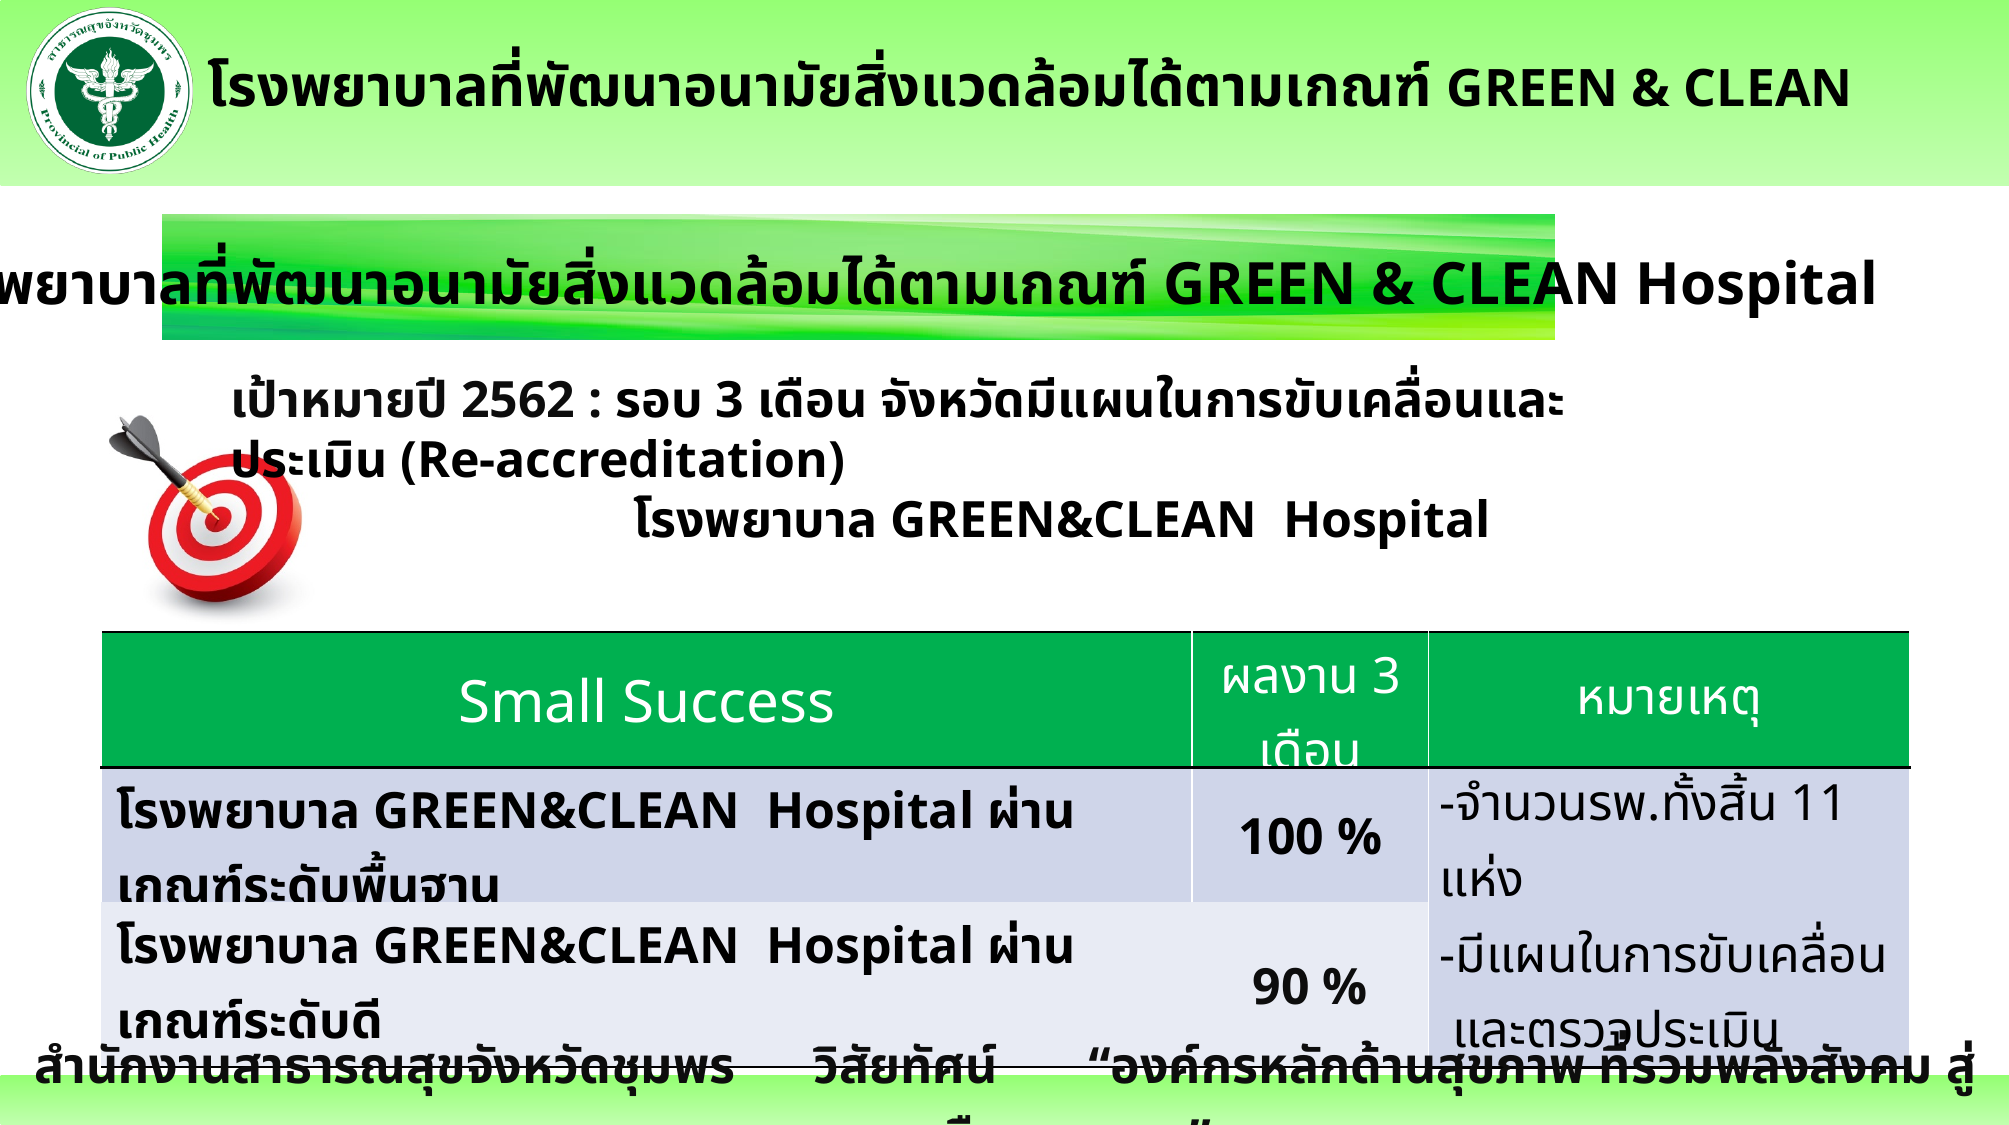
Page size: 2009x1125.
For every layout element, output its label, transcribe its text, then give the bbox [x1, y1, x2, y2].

table_cell 90 % [1192, 902, 1428, 1066]
title โรงพยาบาลที่พัฒนาอนามัยสิ่งแวดล้อมได้ตามเกณฑ์ GREEN & CLEAN [193, 26, 1898, 149]
table_cell โรงพยาบาล GREEN&CLEAN Hospital ผ่านเกณฑ์ระดับดี [101, 902, 1192, 1066]
text_box สำนักงานสาธารณสุขจังหวัดชุมพร วิสัยทัศน์ “องค์กรหลักด้านสุขภาพ ที่รวมพลังสังคม สู่ชุมพรเมืองสุขภาวะ” [0, 1075, 2008, 1125]
text_box 3. โรงพยาบาลที่พัฒนาอนามัยสิ่งแวดล้อมได้ตามเกณฑ์ GREEN & CLEAN Hospital [1555, 230, 1894, 325]
table_cell -จำนวนรพ.ทั้งสิ้น 11 แห่ง -มีแผนในการขับเคลื่อน และตรวจประเมินรพ.ทุกแห่ง [1429, 769, 1909, 1066]
table_header หมายเหตุ [1429, 633, 1909, 766]
table_cell 100 % [1193, 769, 1428, 902]
text_box [0, 0, 2008, 186]
table_cell โรงพยาบาล GREEN&CLEAN Hospital ผ่านเกณฑ์ระดับพื้นฐาน [102, 769, 1191, 902]
picture [26, 7, 193, 174]
text_box เป้าหมายปี 2562 : รอบ 3 เดือน จังหวัดมีแผนในการขับเคลื่อนและประเมิน (Re-accreditation) โรงพยาบาล GREEN&CLEAN Hospital [215, 360, 1630, 555]
picture [109, 415, 321, 626]
table_header Small Success [102, 633, 1191, 766]
picture [162, 214, 1555, 340]
table_header ผลงาน 3 เดือน [1193, 633, 1428, 766]
text_box 3. โรงพยาบาลที่พัฒนาอนามัยสิ่งแวดล้อมได้ตามเกณฑ์ GREEN & CLEAN Hospital [0, 230, 162, 325]
